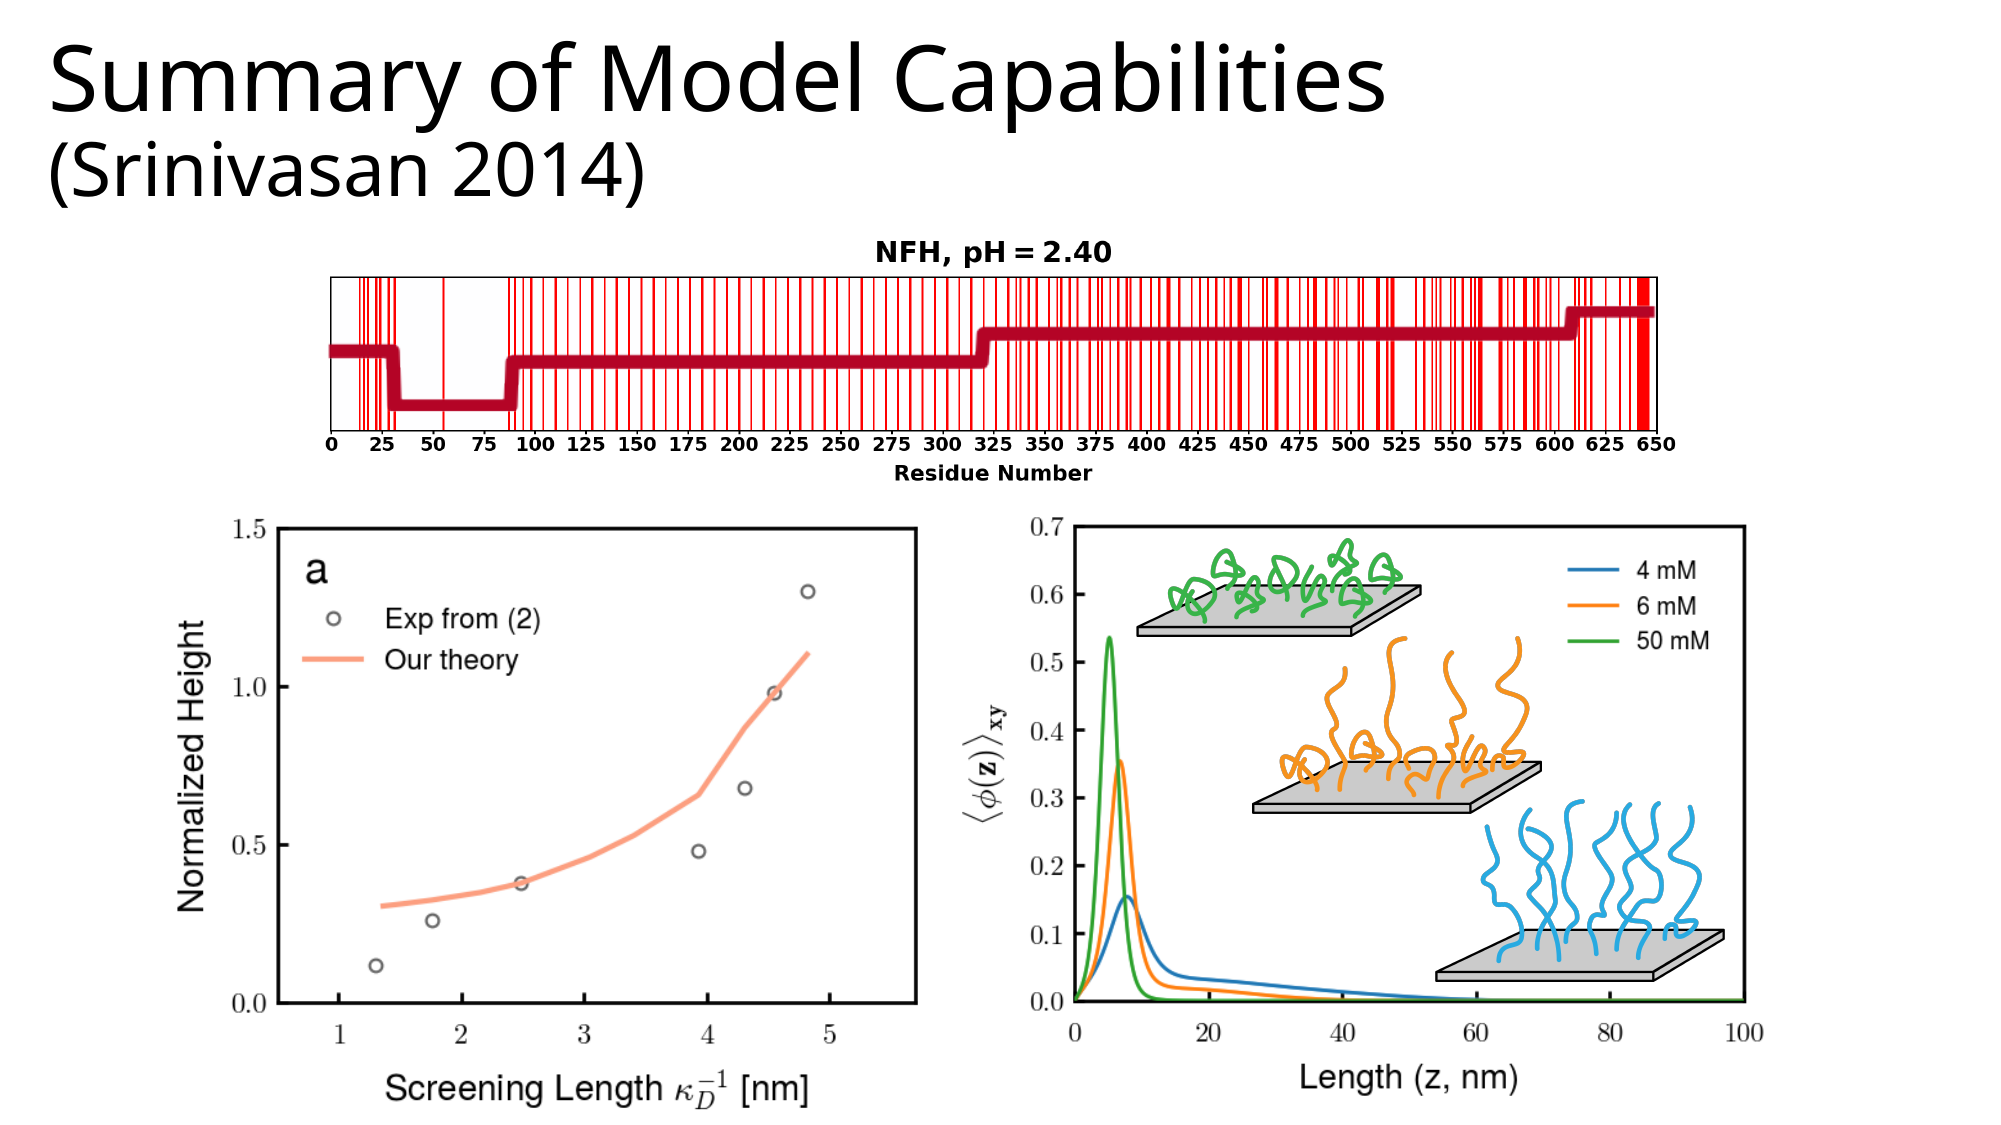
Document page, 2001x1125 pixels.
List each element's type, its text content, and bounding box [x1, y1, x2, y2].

picture [166, 505, 927, 1125]
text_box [320, 235, 1680, 488]
title Summary of Model Capabilities (Srinivasan 2014) [33, 13, 1759, 232]
picture [949, 505, 1776, 1107]
